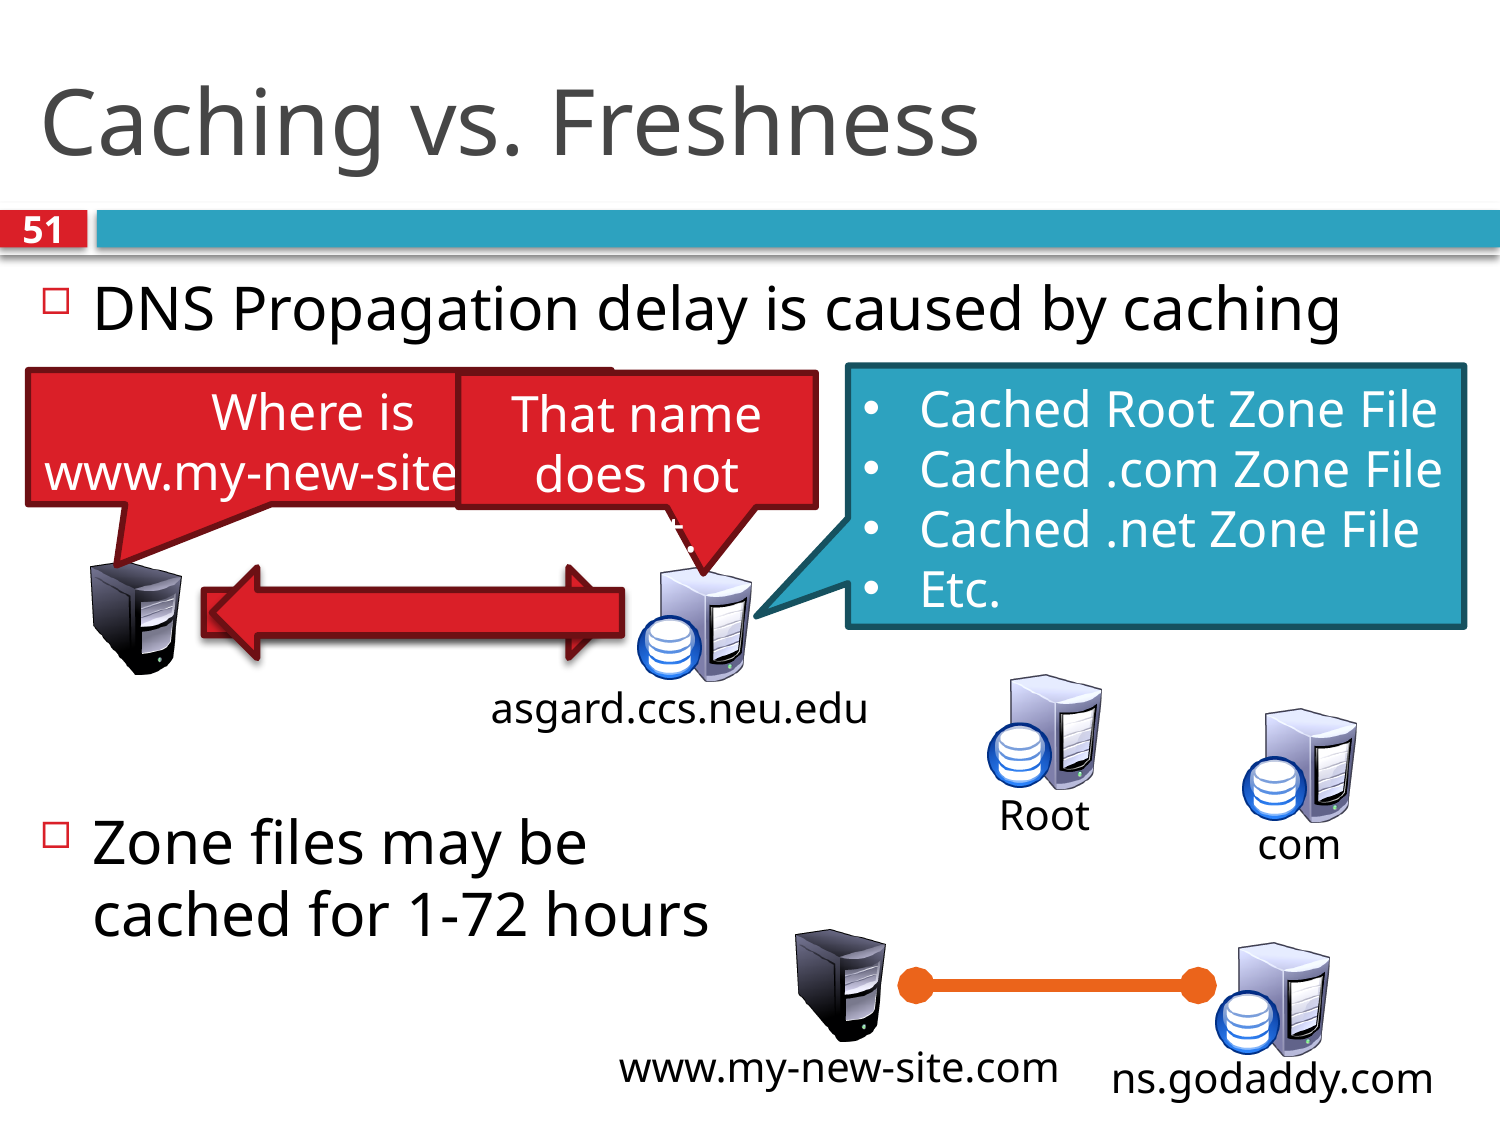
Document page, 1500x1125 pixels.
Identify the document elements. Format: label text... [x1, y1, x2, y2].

picture [986, 674, 1102, 790]
slide_number 51 [0, 206, 88, 257]
text_box [211, 566, 623, 659]
picture [78, 560, 193, 675]
picture [1215, 942, 1331, 1058]
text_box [847, 365, 1465, 628]
text_box ns.godaddy.com [1096, 1044, 1450, 1109]
text_box asgard.ccs.neu.edu [475, 674, 885, 739]
text_box [202, 588, 231, 637]
text_box com [1242, 832, 1357, 876]
picture [782, 928, 897, 1043]
picture [1241, 708, 1357, 824]
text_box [27, 369, 612, 510]
text_box www.my-new-site.com [604, 1033, 1075, 1098]
text_box Zone files may be cached for 1-72 hours [24, 796, 736, 963]
picture [636, 566, 752, 682]
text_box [457, 372, 817, 513]
text_box Root [983, 796, 1105, 847]
text_box [567, 566, 591, 588]
list DNS Propagation delay is caused by caching [24, 262, 1475, 366]
text_box [567, 646, 582, 659]
title Caching vs. Freshness [24, 37, 1475, 200]
